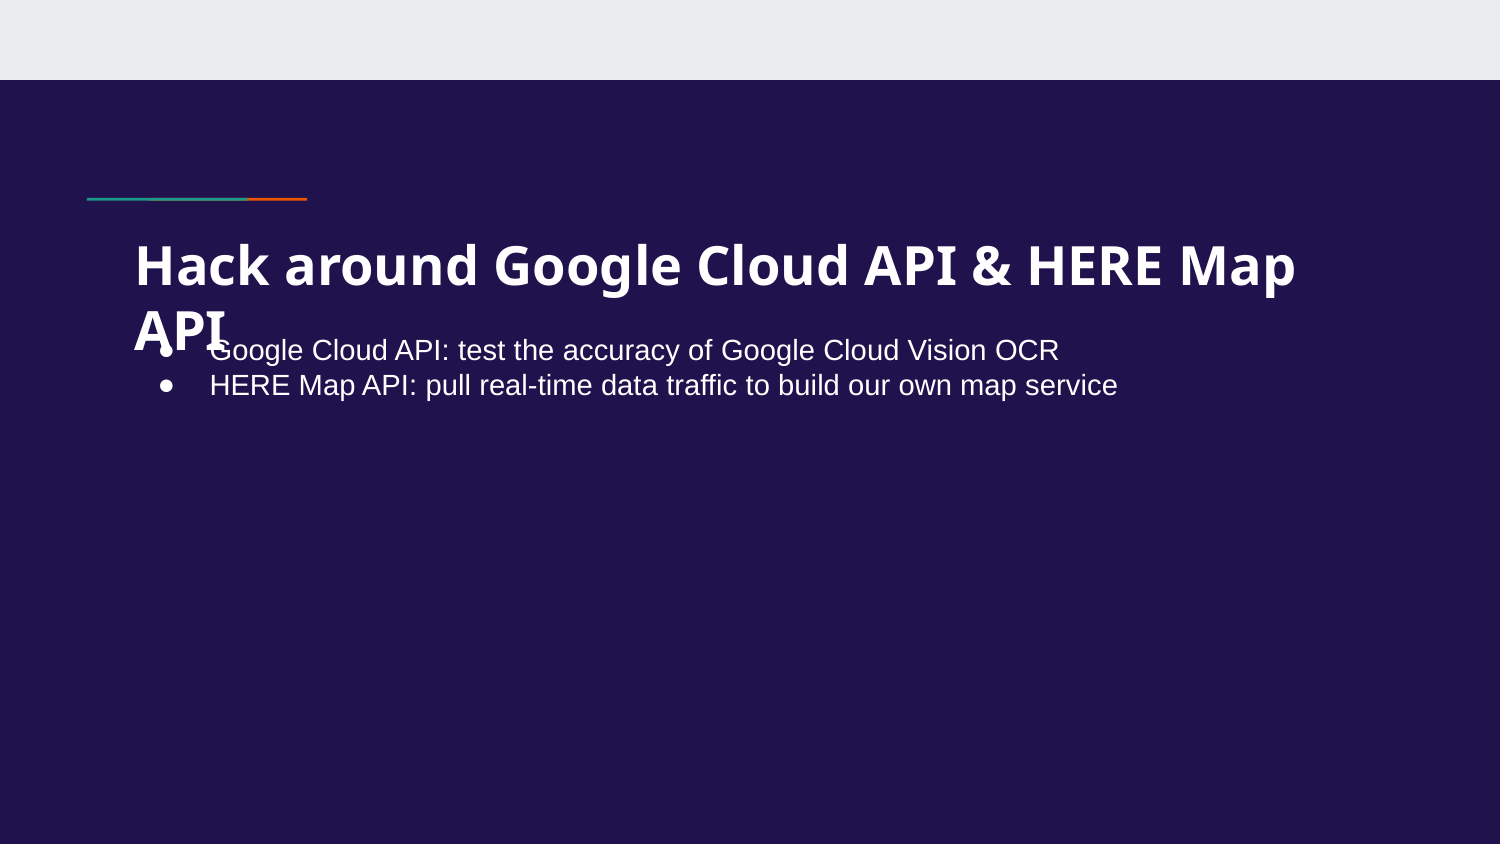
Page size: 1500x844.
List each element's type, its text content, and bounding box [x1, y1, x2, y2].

title Hack around Google Cloud API & HERE Map API [119, 216, 1381, 305]
text_box Google Cloud API: test the accuracy of Google Cloud Vision OCR HERE Map API: pull real-time data traffic to build our own map service [119, 316, 1400, 765]
